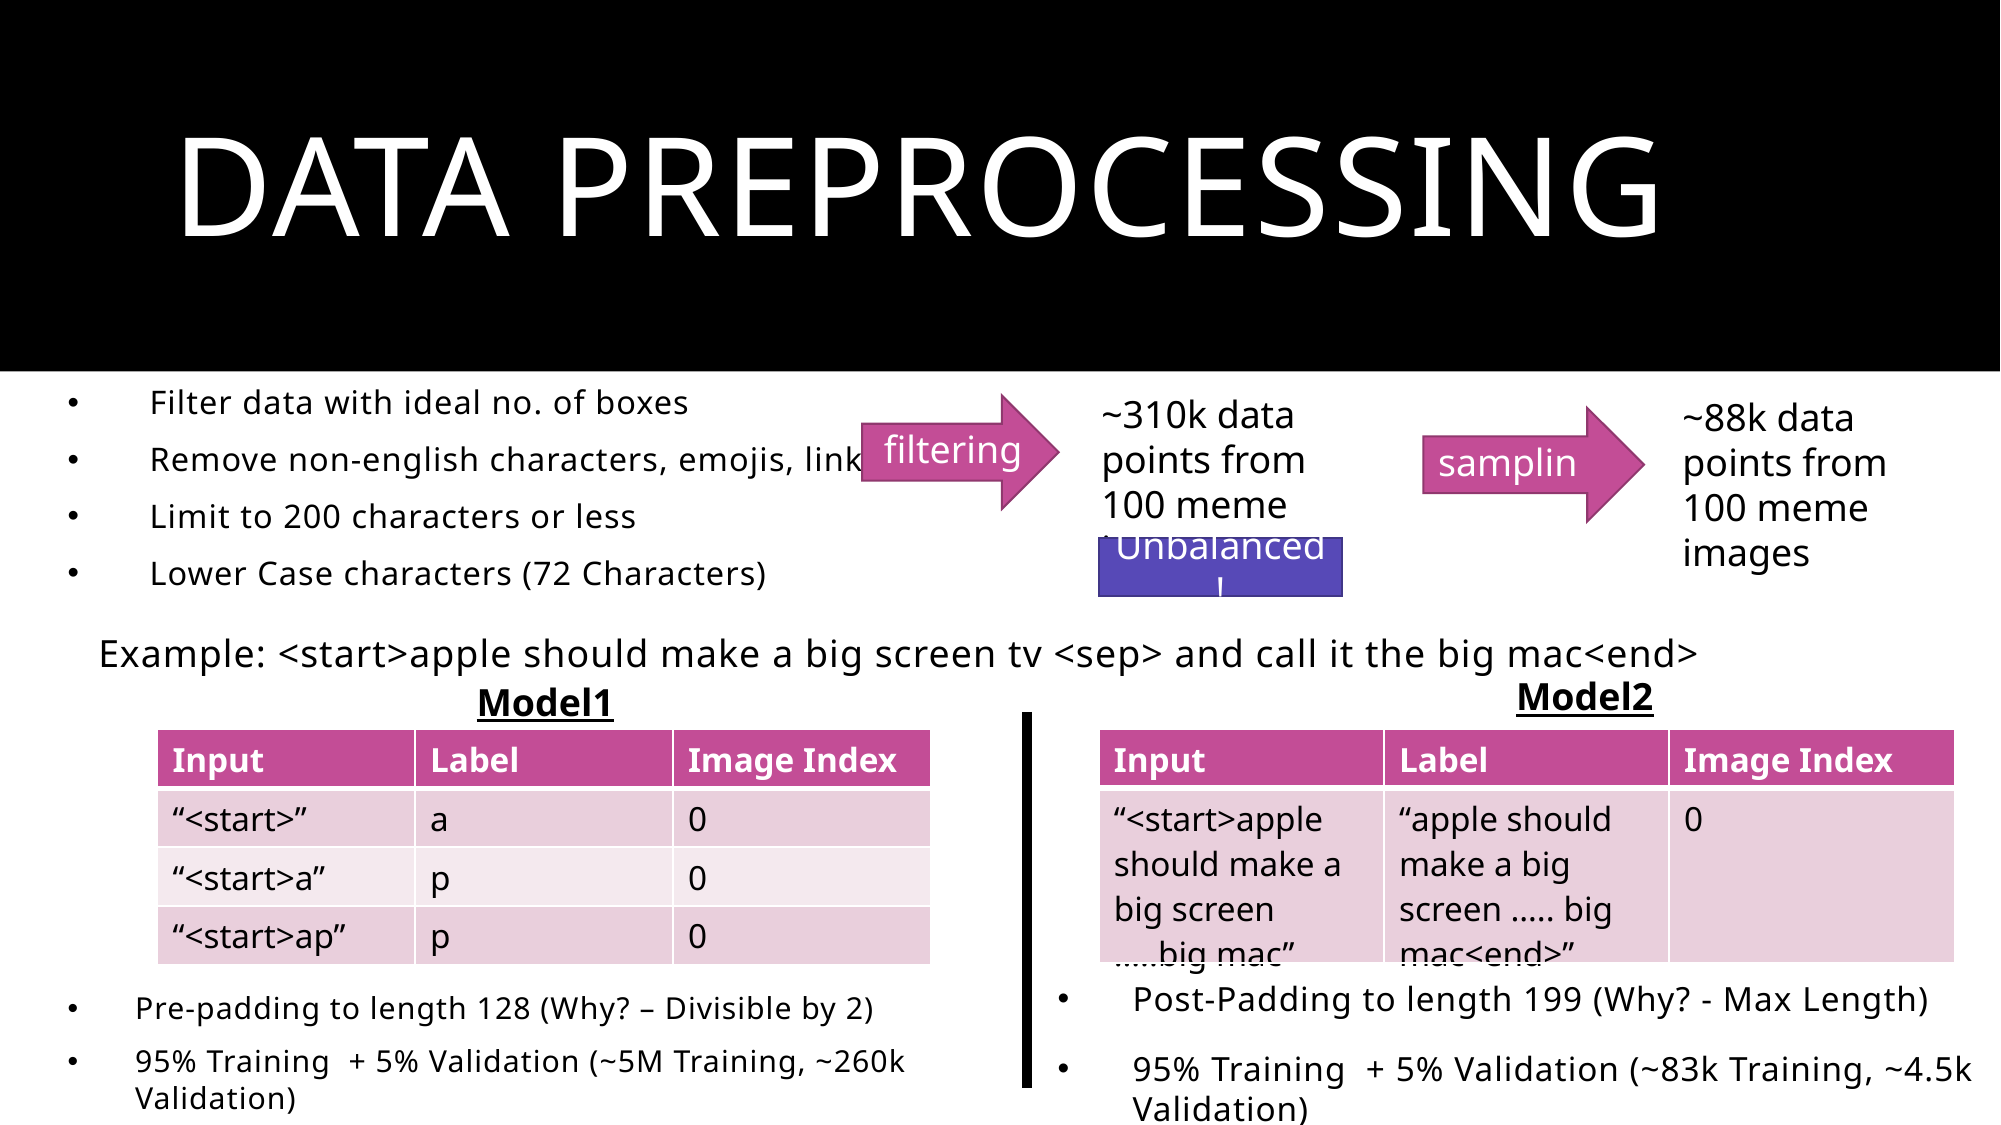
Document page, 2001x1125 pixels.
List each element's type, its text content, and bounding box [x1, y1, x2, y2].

table_cell 0 [674, 791, 930, 846]
table_cell “<start>ap” [158, 907, 414, 964]
table_header Input [158, 730, 414, 786]
table_header Image Index [674, 730, 930, 786]
table_cell “<start>a” [158, 848, 414, 905]
table_cell “<start>” [158, 791, 414, 846]
text_box Filter data with ideal no. of boxes Remove non-english characters, emojis, links, etc. Limit to 200 characters or less Lower Case characters (72 Characters) [52, 374, 1069, 602]
text_box Unbalanced! [1098, 537, 1343, 597]
list Example: <start>apple should make a big screen tv <sep> and call it the big mac<end> [83, 622, 1946, 696]
table_header Label [416, 730, 672, 786]
text_box [1586, 405, 1646, 508]
text_box [1049, 441, 1061, 464]
text_box filtering [869, 418, 1049, 479]
table_header Image Index [1670, 730, 1954, 785]
table_cell 0 [674, 848, 930, 905]
table_header Label [1385, 730, 1668, 785]
text_box [1343, 395, 2000, 584]
table_cell “apple should make a big screen ….. big mac<end>” [1385, 791, 1668, 962]
text_box sampling [1423, 431, 1603, 537]
text_box [1000, 392, 1026, 418]
table_cell p [416, 907, 672, 964]
table_cell “<start>apple should make a big screen …..big mac” [1100, 791, 1383, 962]
text_box Model2 [1501, 665, 1842, 726]
table_cell 0 [674, 907, 930, 964]
text_box ~88k data points from 100 meme images [1667, 386, 1970, 582]
title Data Preprocessing [157, 52, 1842, 332]
text_box ~310k data points from 100 meme images [1086, 383, 1376, 579]
table_cell p [416, 848, 672, 905]
table_cell a [416, 791, 672, 846]
text_box Pre-padding to length 128 (Why? – Divisible by 2) 95% Training + 5% Validation (~5M Training, ~260k Validation) [52, 981, 956, 1125]
table_cell 0 [1670, 791, 1954, 962]
text_box [861, 422, 1034, 512]
table_header Input [1100, 730, 1383, 785]
text_box Model1 [461, 671, 803, 731]
text_box Post-Padding to length 199 (Why? - Max Length) 95% Training + 5% Validation (~83k Training, ~4.5k Validation) [1042, 970, 2000, 1080]
